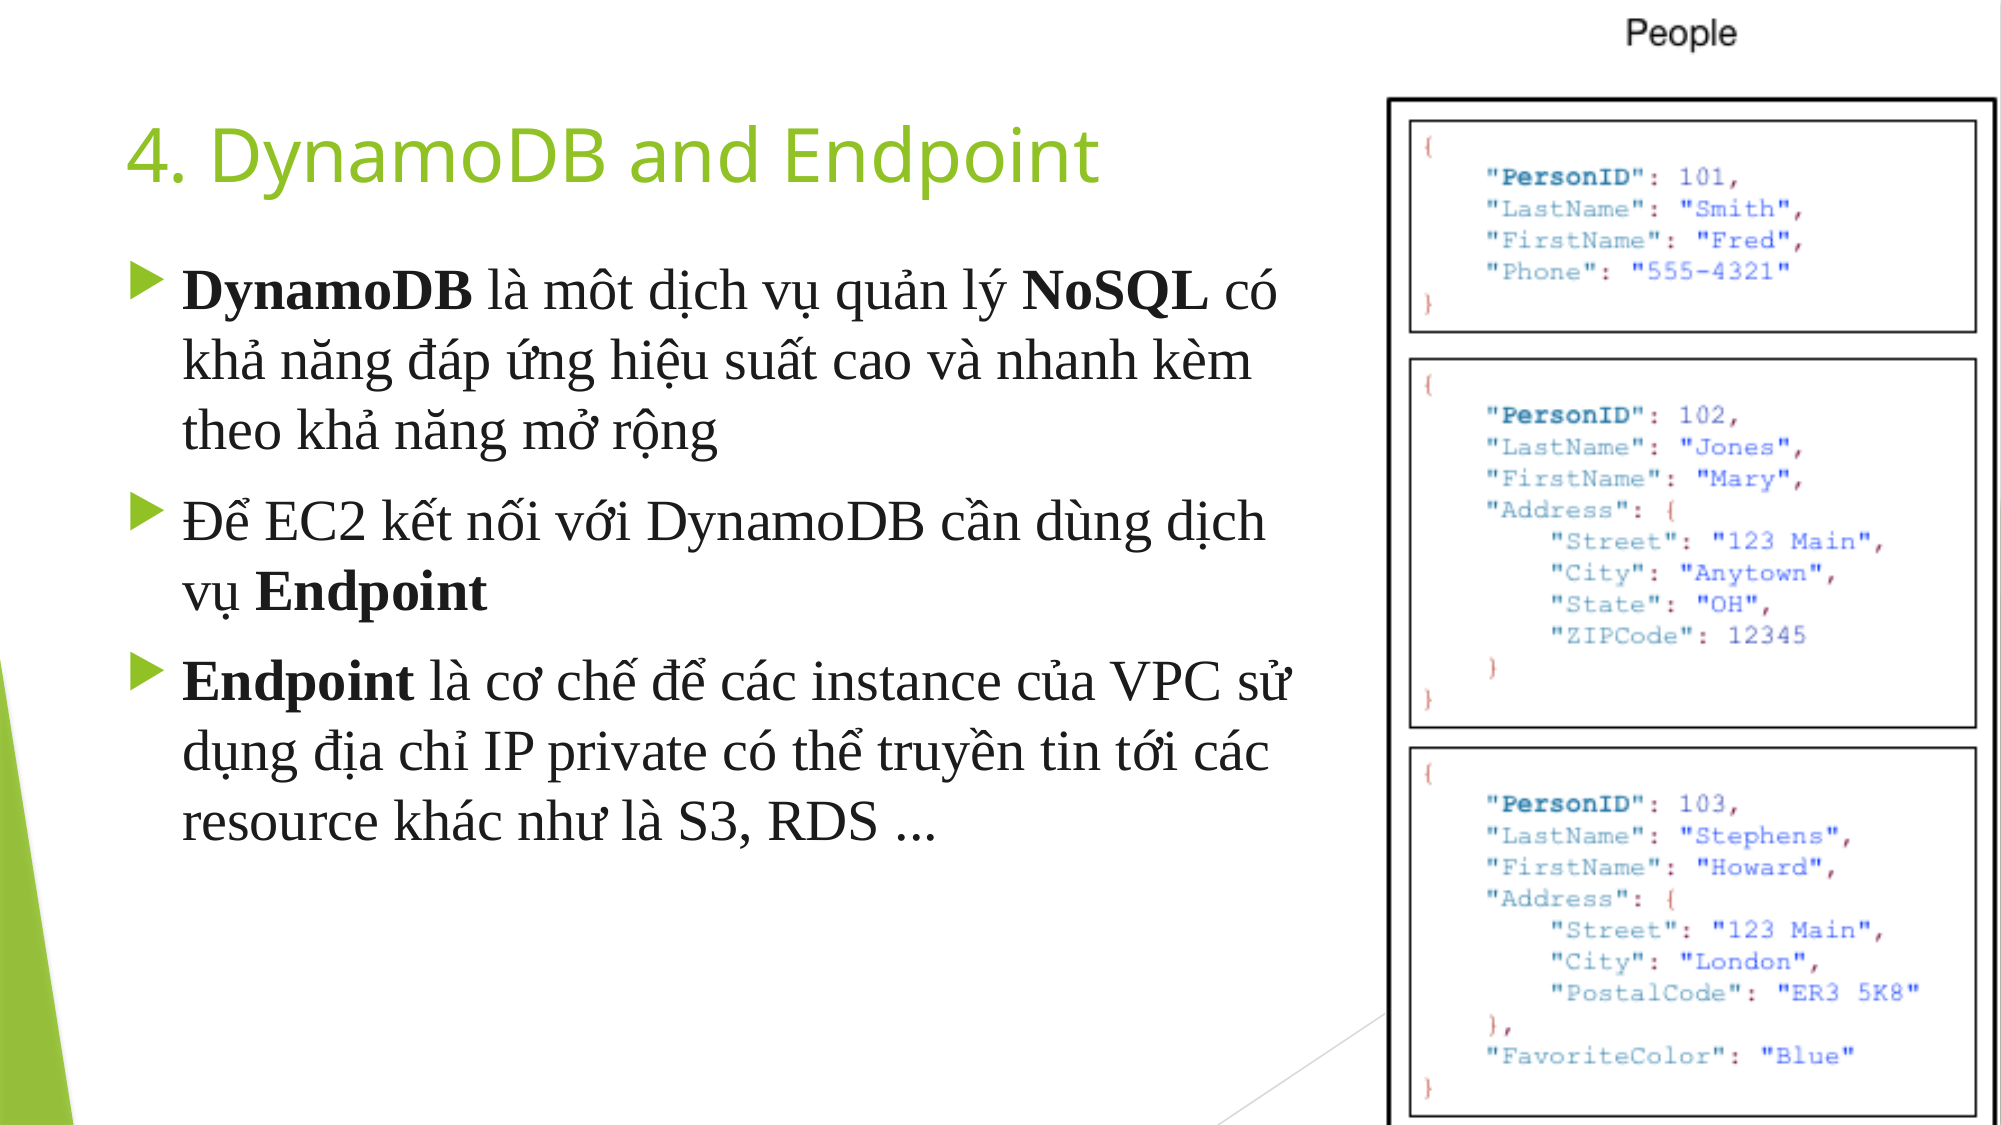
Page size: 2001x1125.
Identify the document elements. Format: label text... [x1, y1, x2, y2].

list DynamoDB là môt dịch vụ quản lý NoSQL có khả năng đáp ứng hiệu suất cao và nhanh kèm theo khả năng mở rộng Để EC2 kết nối với DynamoDB cần dùng dịch vụ Endpoint Endpoint là cơ chế để các instance của VPC sử dụng địa chỉ IP private có thể truyền tin tới các resource khác như là S3, RDS ... [111, 244, 1347, 881]
picture [1384, 0, 2000, 1125]
title 4. DynamoDB and Endpoint [111, 99, 1379, 317]
